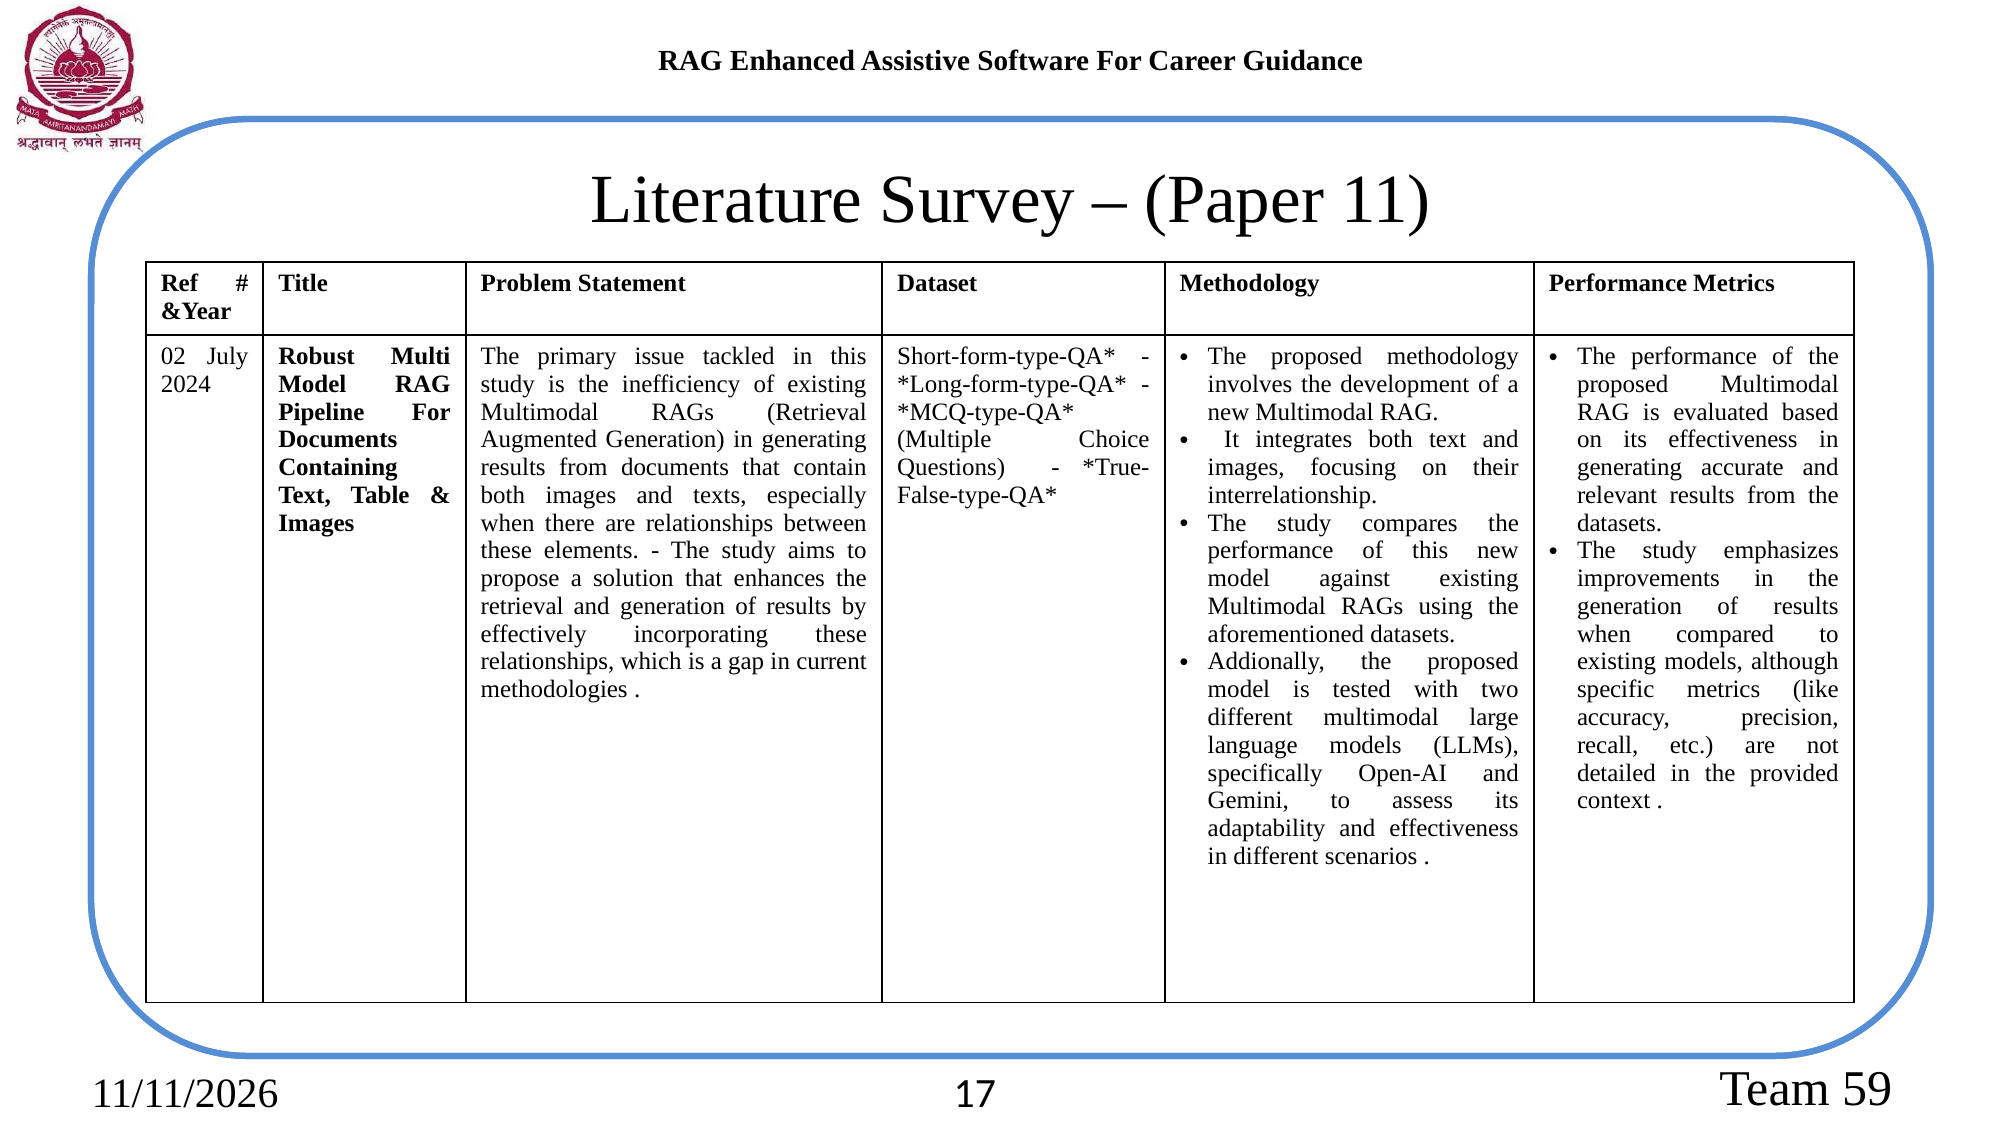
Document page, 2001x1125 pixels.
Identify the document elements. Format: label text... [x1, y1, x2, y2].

picture [5, 4, 160, 155]
table_cell Short-form-type-QA* - *Long-form-type-QA* - *MCQ-type-QA* (Multiple Choice Questions) - *True-False-type-QA* [883, 336, 1164, 1002]
text_box Literature Survey – (Paper 11) [219, 154, 1803, 245]
table_cell The proposed methodology involves the development of a new Multimodal RAG. It integrates both text and images, focusing on their interrelationship. The study compares the performance of this new model against existing Multimodal RAGs using the aforementioned datasets. Addionally, the proposed model is tested with two different multimodal large language models (LLMs), specifically Open-AI and Gemini, to assess its adaptability and effectiveness in different scenarios . [1166, 336, 1533, 1002]
text_box [1585, 1055, 1952, 1116]
text_box RAG Enhanced Assistive Software For Career Guidance [368, 28, 1654, 117]
table_header Ref # &Year [147, 263, 262, 334]
table_cell Robust Multi Model RAG Pipeline For Documents Containing Text, Table & Images [264, 336, 465, 1002]
text_box [76, 1060, 527, 1121]
table_cell 02 July 2024 [147, 336, 262, 1002]
table_header Methodology [1166, 263, 1533, 334]
table_header Problem Statement [467, 263, 881, 334]
table_header Performance Metrics [1535, 263, 1853, 334]
table_header Dataset [883, 263, 1164, 334]
table_header Title [264, 263, 465, 334]
text_box [90, 118, 1932, 1057]
slide_number 17 [561, 1060, 1011, 1121]
table_cell The performance of the proposed Multimodal RAG is evaluated based on its effectiveness in generating accurate and relevant results from the datasets. The study emphasizes improvements in the generation of results when compared to existing models, although specific metrics (like accuracy, precision, recall, etc.) are not detailed in the provided context . [1535, 336, 1853, 1002]
table_cell The primary issue tackled in this study is the inefficiency of existing Multimodal RAGs (Retrieval Augmented Generation) in generating results from documents that contain both images and texts, especially when there are relationships between these elements. - The study aims to propose a solution that enhances the retrieval and generation of results by effectively incorporating these relationships, which is a gap in current methodologies . [467, 336, 881, 1002]
